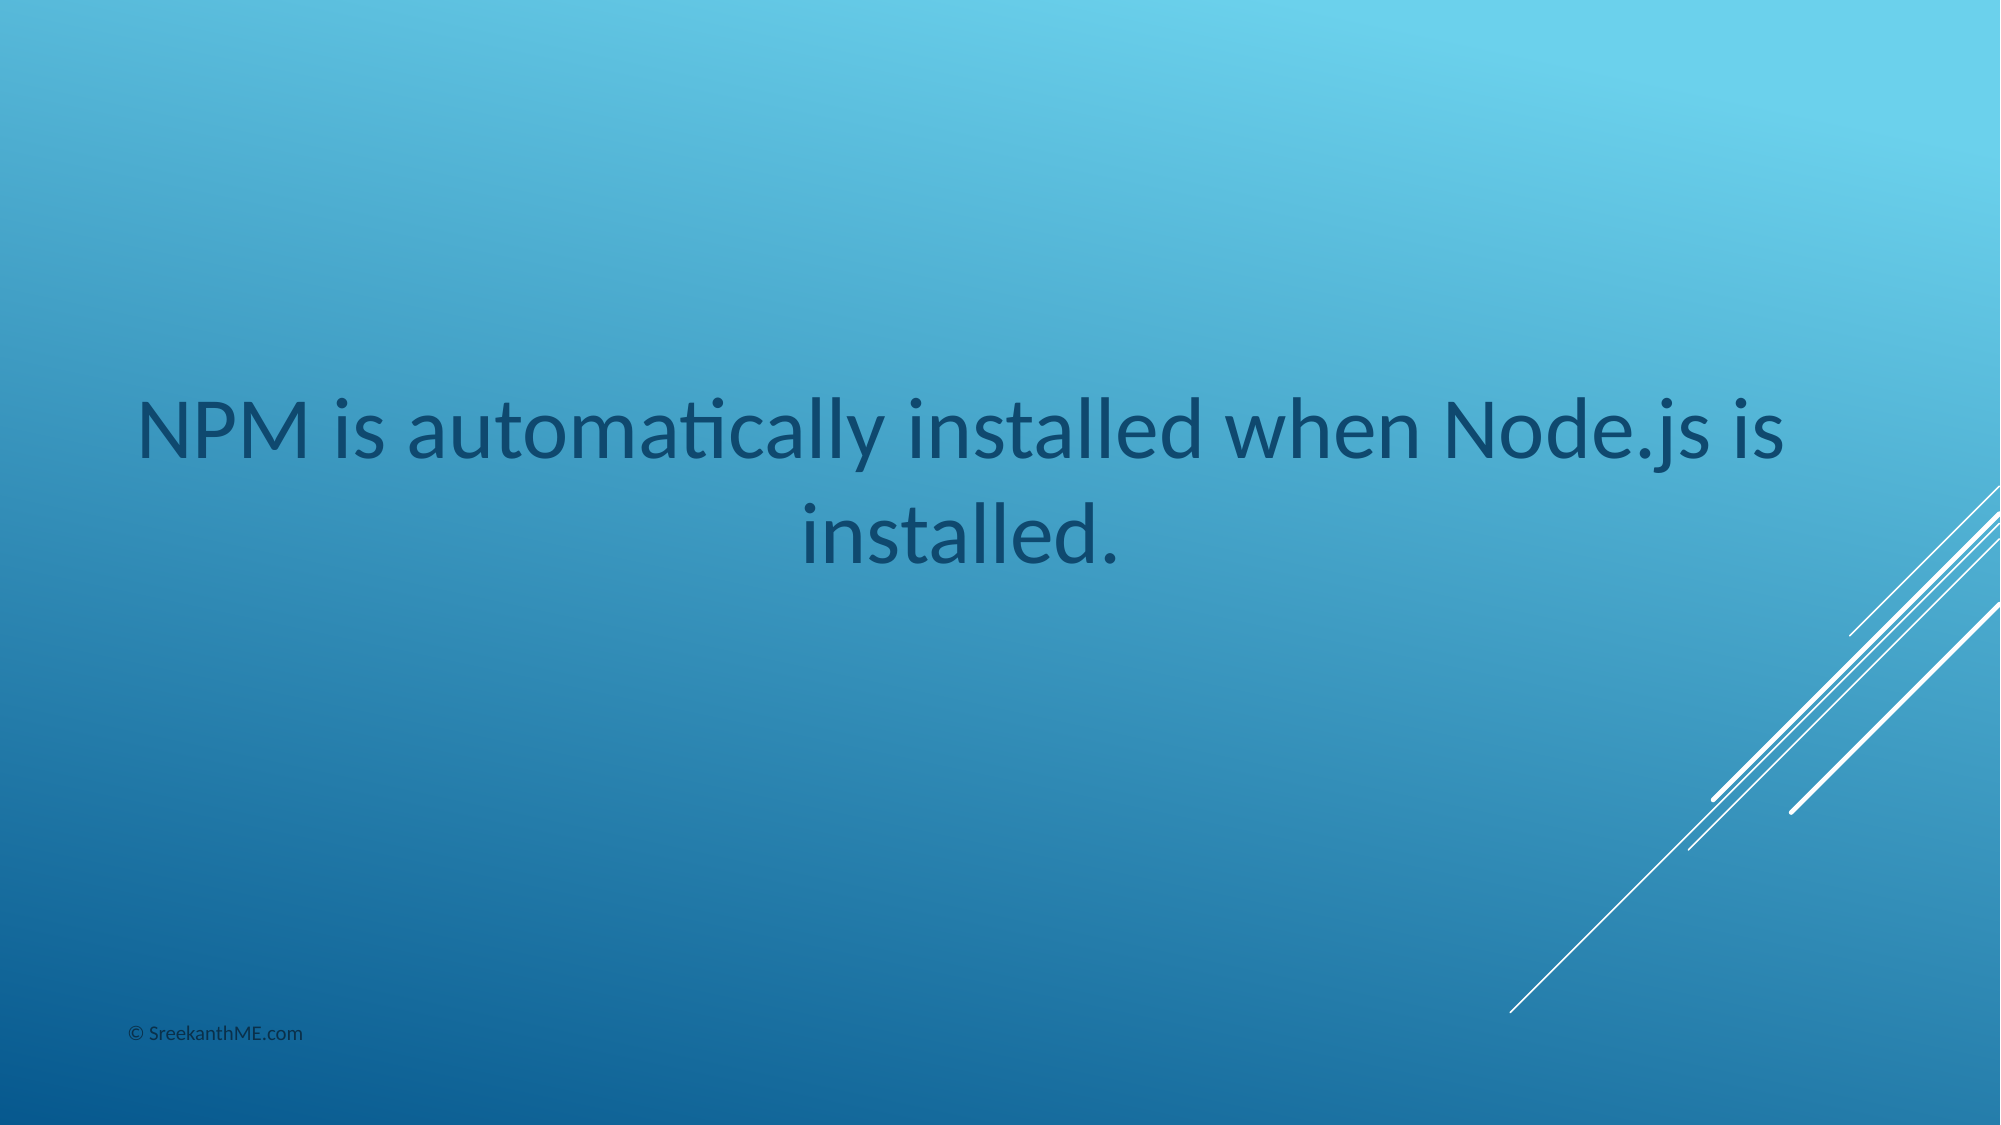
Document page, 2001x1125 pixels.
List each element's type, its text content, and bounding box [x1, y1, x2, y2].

footer © SreekanthME.com [112, 1012, 1350, 1073]
list NPM is automatically installed when Node.js is installed. [112, 93, 1811, 1043]
